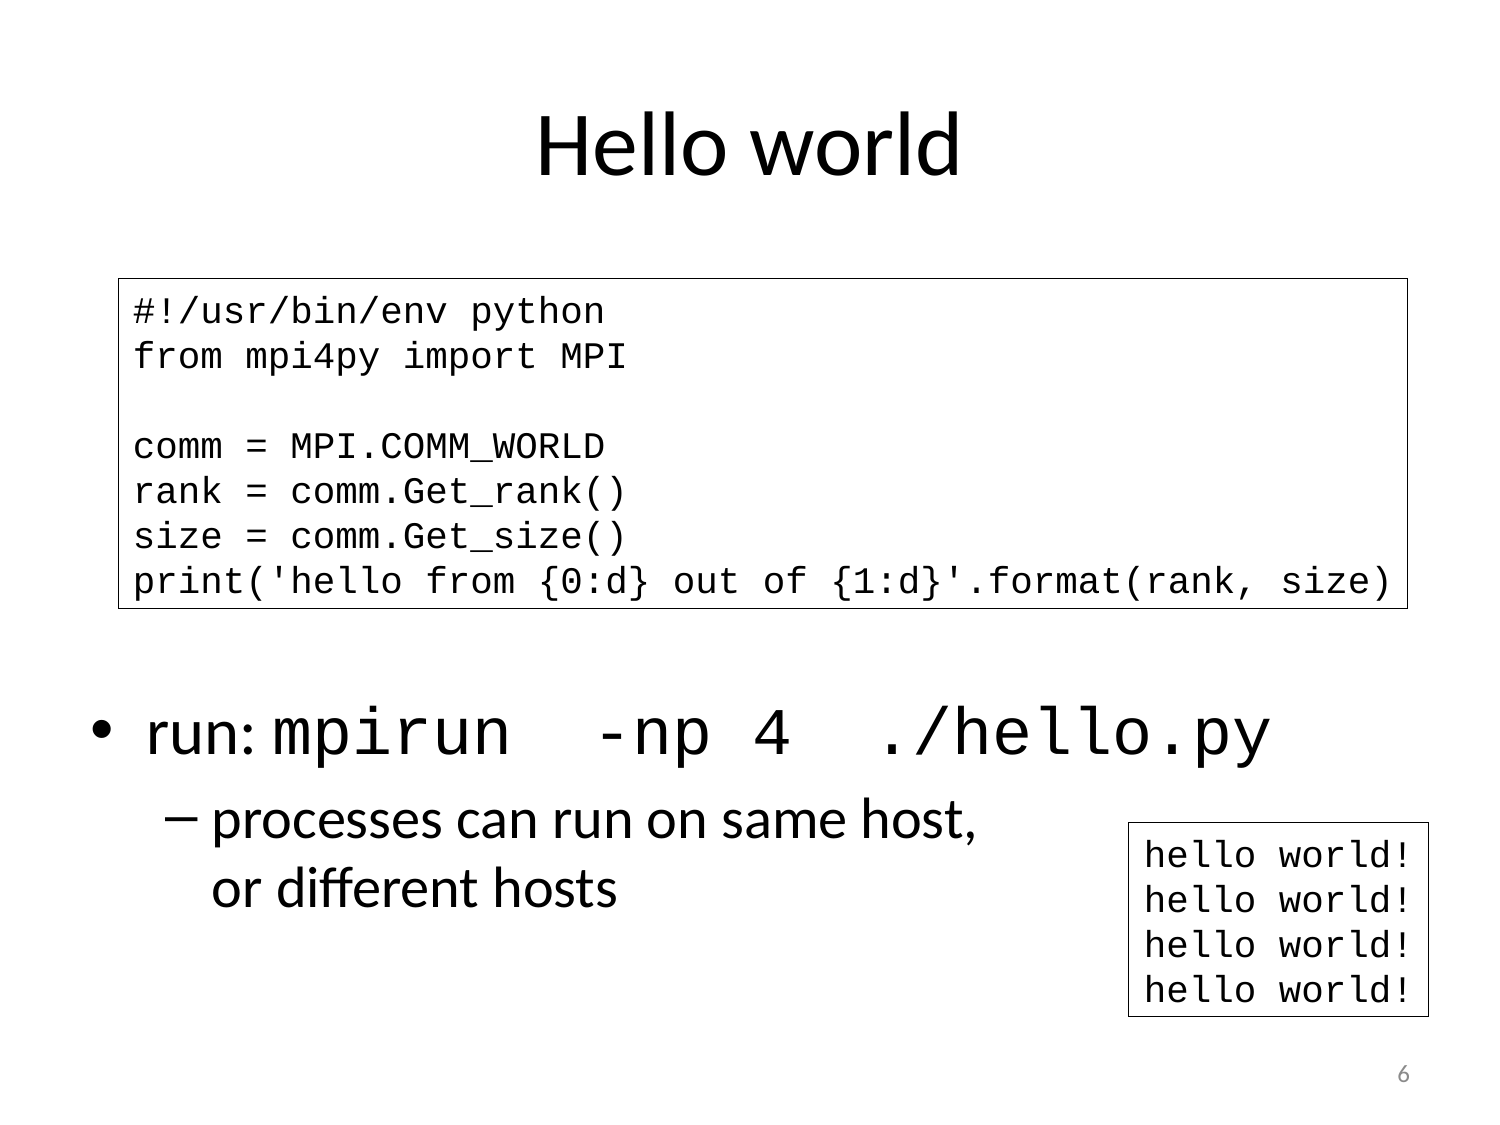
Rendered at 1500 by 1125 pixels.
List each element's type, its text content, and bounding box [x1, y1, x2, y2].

slide_number 6 [1074, 1042, 1425, 1103]
text_box hello world! hello world! hello world! hello world! [1128, 822, 1429, 1017]
list run: mpirun -np 4 ./hello.py processes can run on same host, or different hosts [75, 680, 1425, 953]
title Hello world [75, 45, 1425, 233]
text_box #!/usr/bin/env python from mpi4py import MPI comm = MPI.COMM_WORLD rank = comm.Get_rank() size = comm.Get_size() print('hello from {0:d} out of {1:d}'.format(rank, size) [118, 278, 1408, 609]
